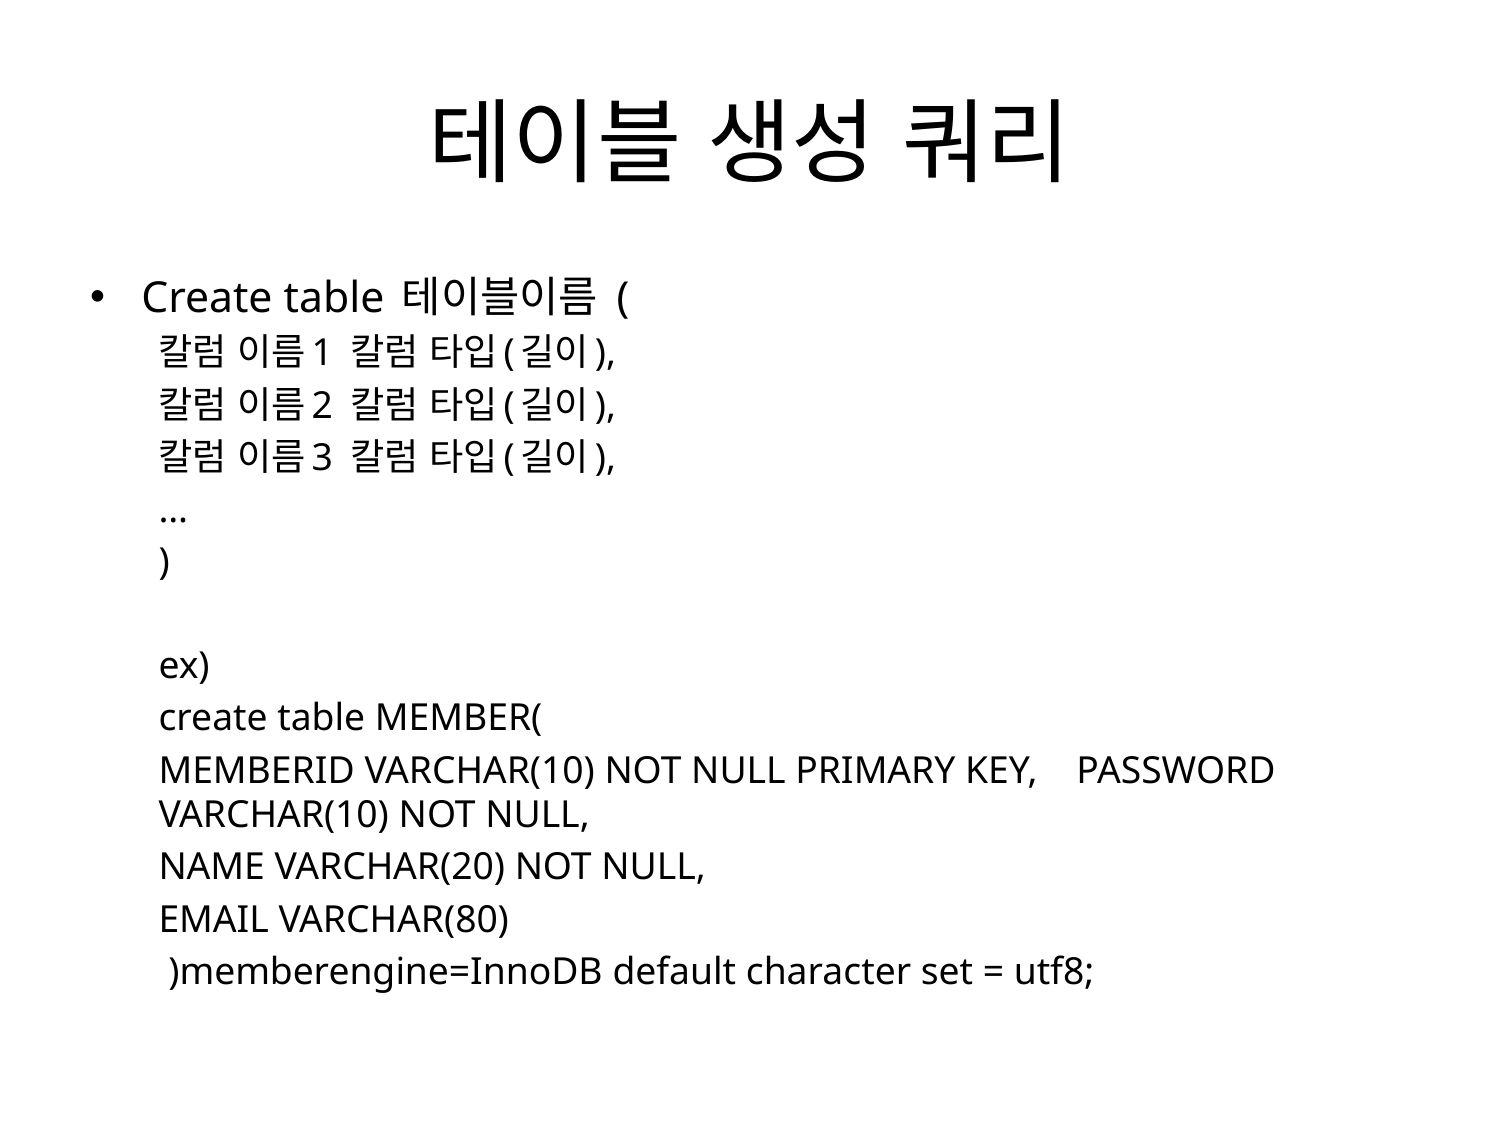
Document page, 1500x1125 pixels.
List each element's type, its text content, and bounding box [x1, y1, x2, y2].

title 테이블 생성 쿼리 [75, 45, 1425, 233]
list Create table 테이블이름 ( 칼럼 이름1 칼럼 타입(길이), 칼럼 이름2 칼럼 타입(길이), 칼럼 이름3 칼럼 타입(길이), … ) ex) create table MEMBER( MEMBERID VARCHAR(10) NOT NULL PRIMARY KEY, PASSWORD VARCHAR(10) NOT NULL, NAME VARCHAR(20) NOT NULL, EMAIL VARCHAR(80) )memberengine=InnoDB default character set = utf8; [75, 262, 1425, 1005]
